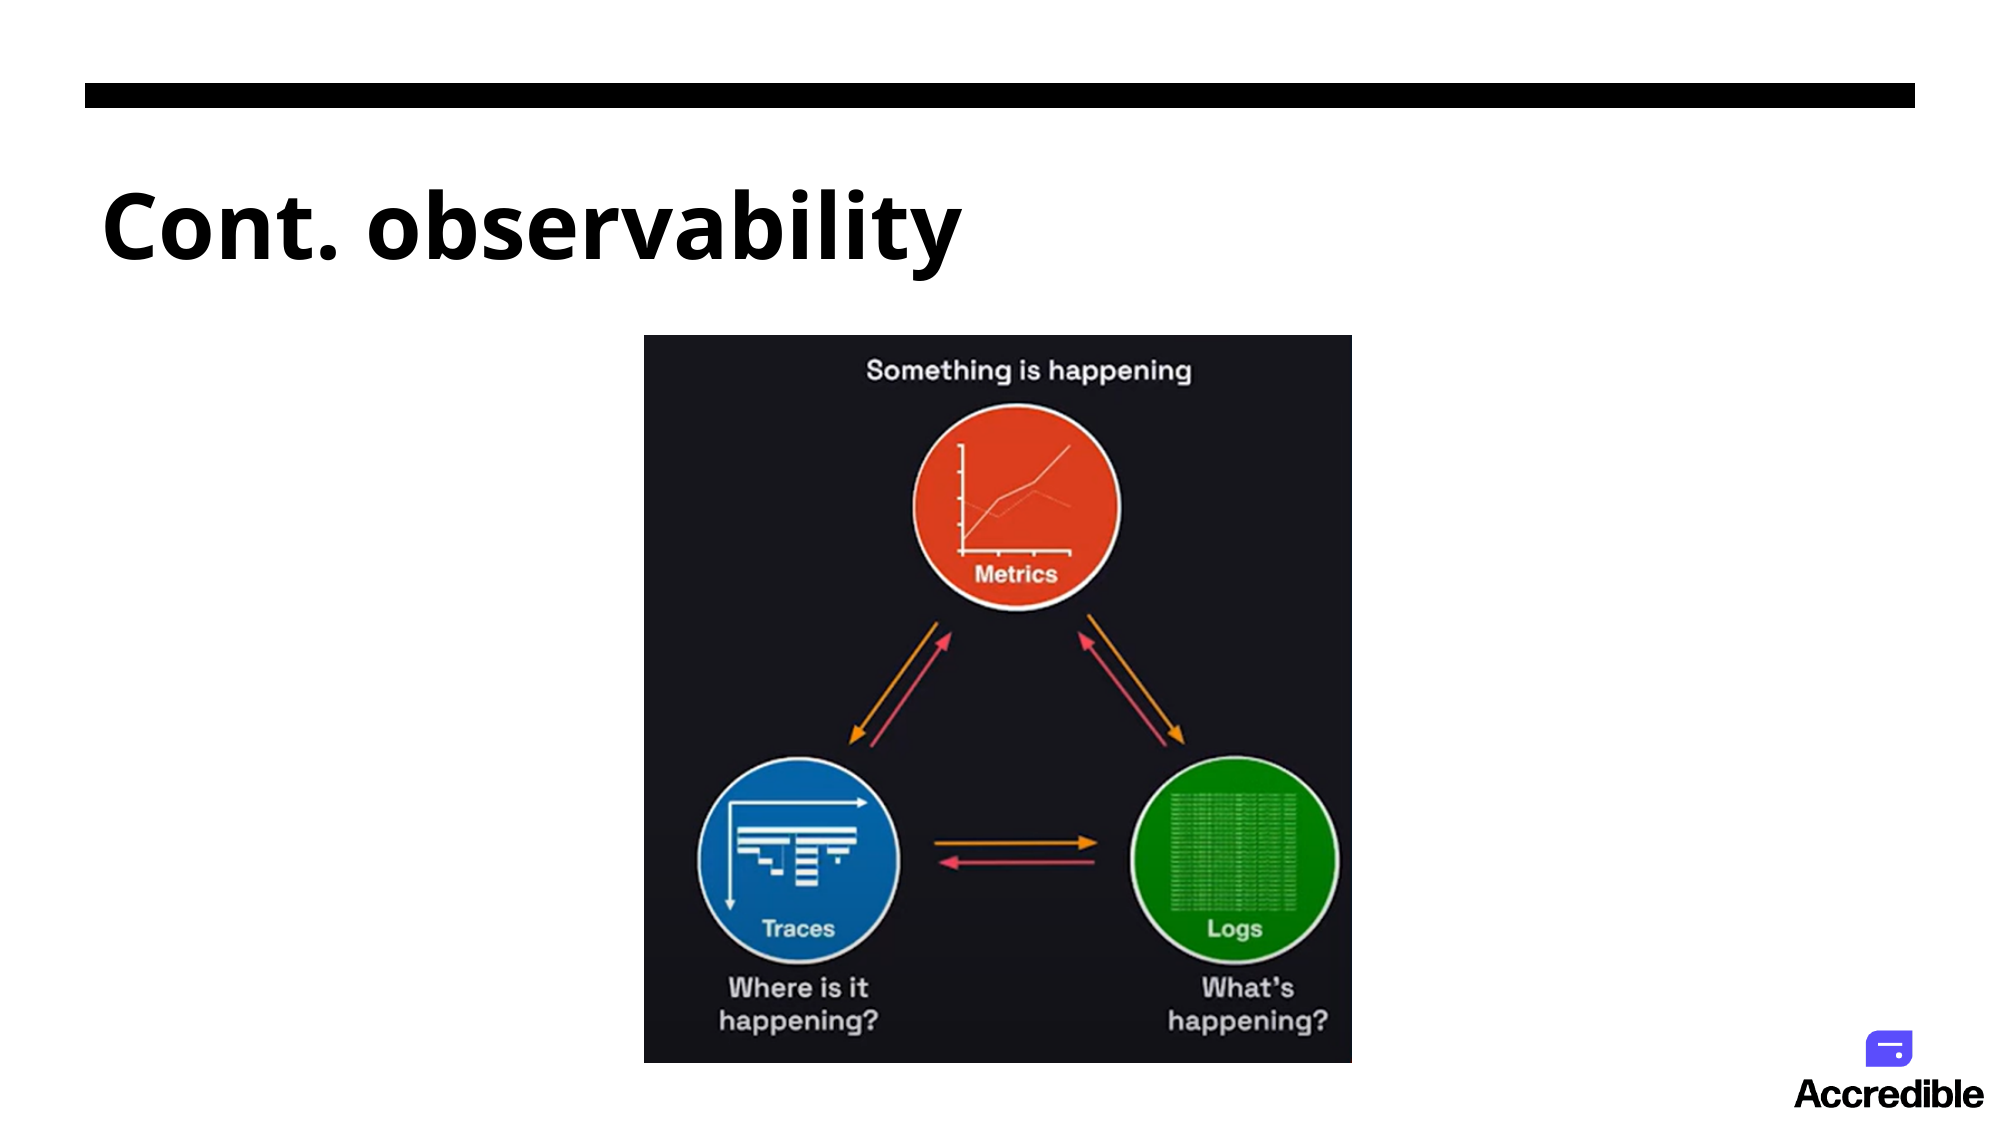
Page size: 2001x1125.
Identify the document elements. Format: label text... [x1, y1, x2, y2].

picture [644, 334, 1353, 1063]
picture [1794, 1029, 1985, 1108]
title Cont. observability [85, 160, 1916, 401]
